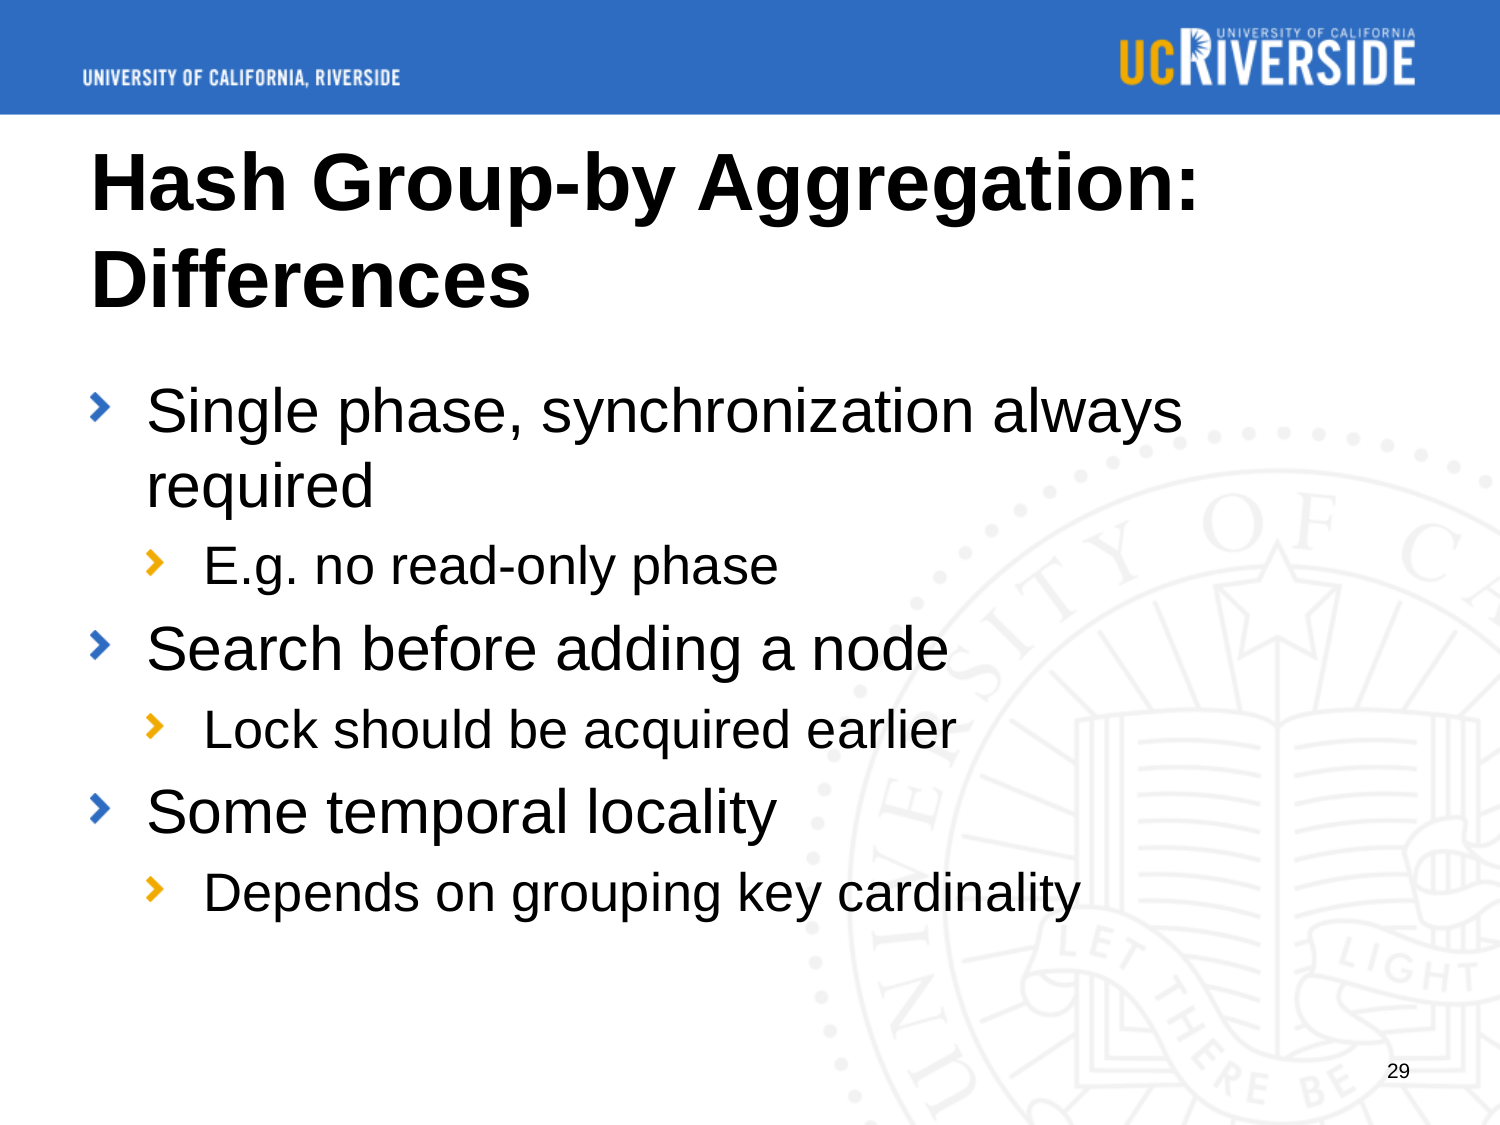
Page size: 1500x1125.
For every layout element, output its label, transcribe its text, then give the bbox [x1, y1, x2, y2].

picture [0, 0, 1500, 1125]
list Single phase, synchronization always required E.g. no read-only phase Search before adding a node Lock should be acquired earlier Some temporal locality Depends on grouping key cardinality [75, 362, 1425, 988]
title Hash Group-by Aggregation: Differences [75, 206, 1475, 332]
slide_number 29 [1074, 1050, 1425, 1100]
